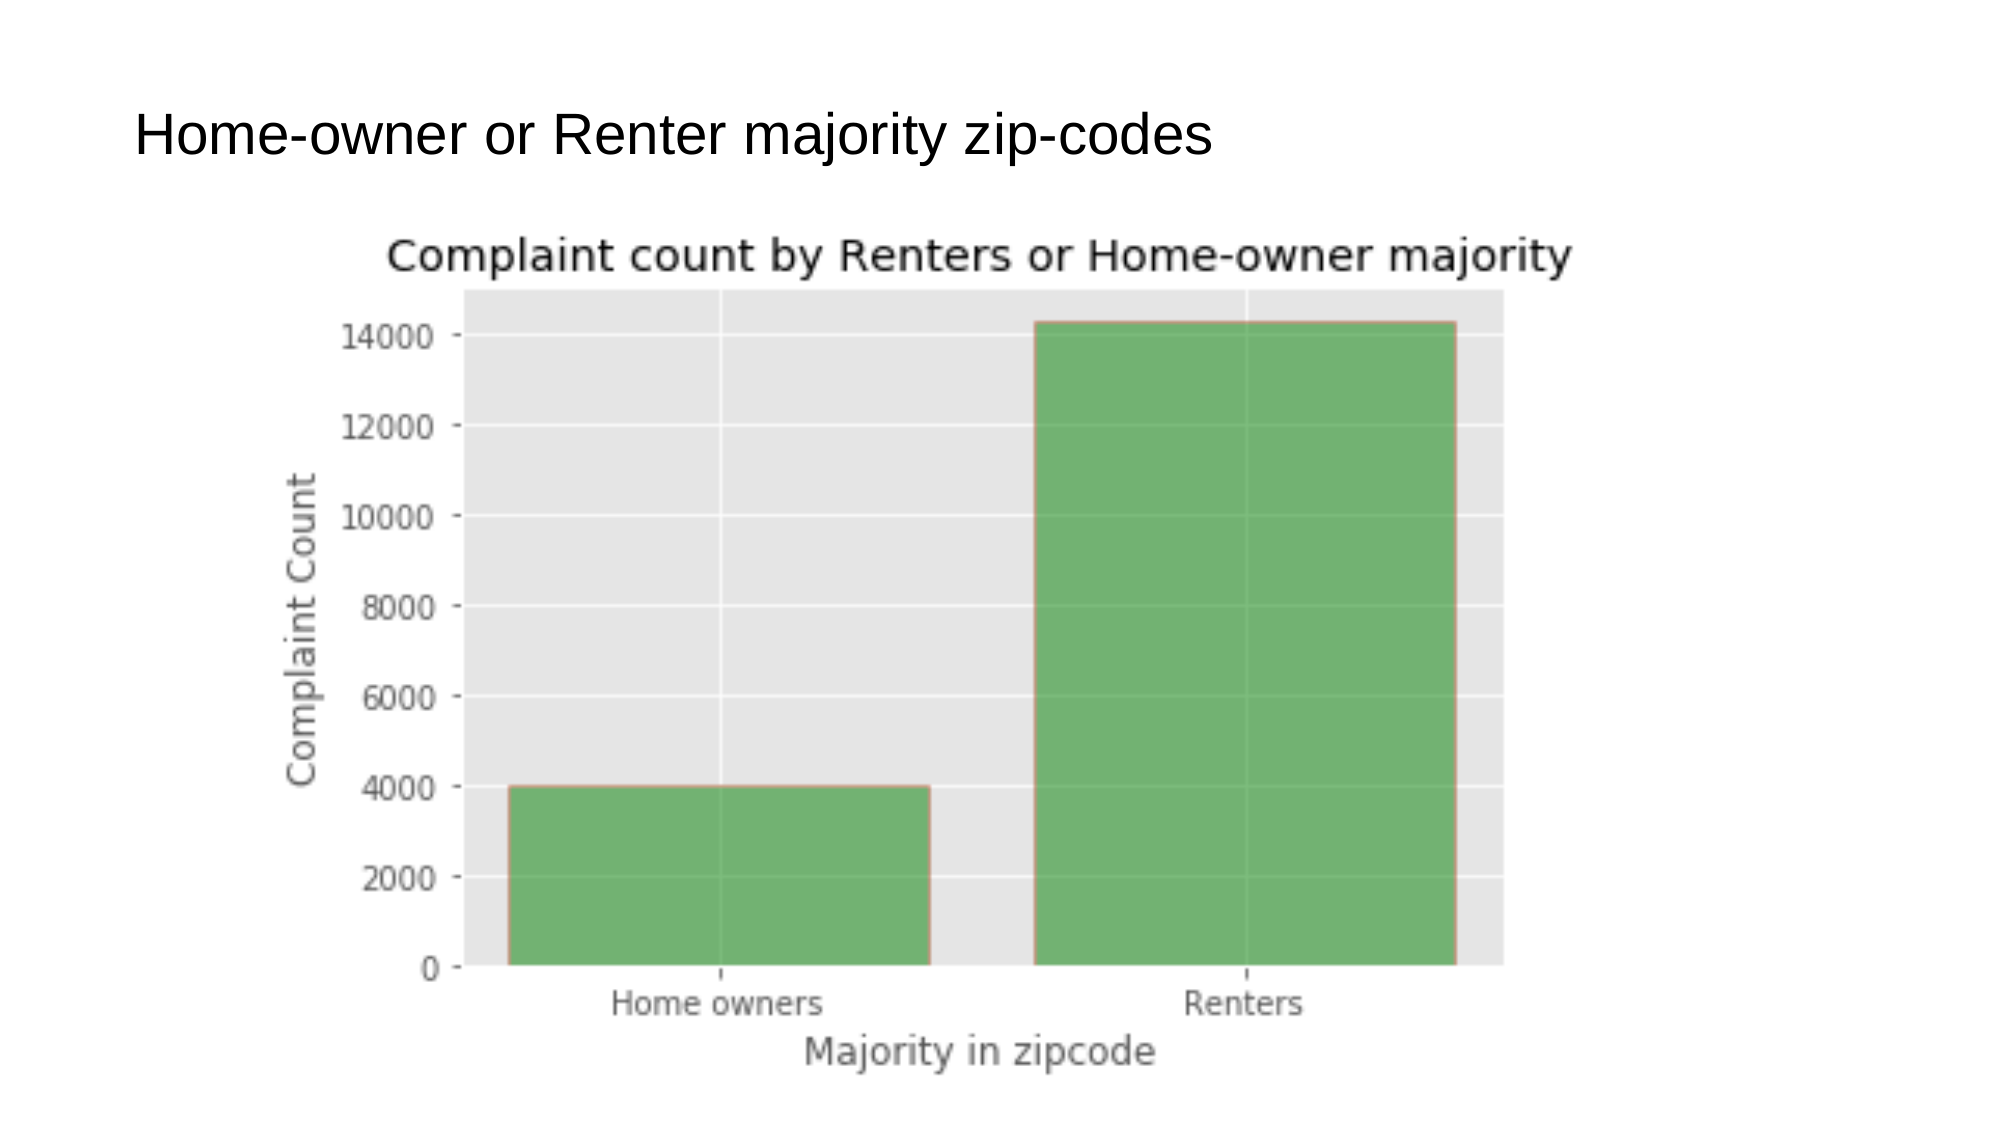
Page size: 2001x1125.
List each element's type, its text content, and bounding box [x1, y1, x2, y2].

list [266, 216, 1595, 1094]
title Home-owner or Renter majority zip-codes [119, 54, 1898, 217]
